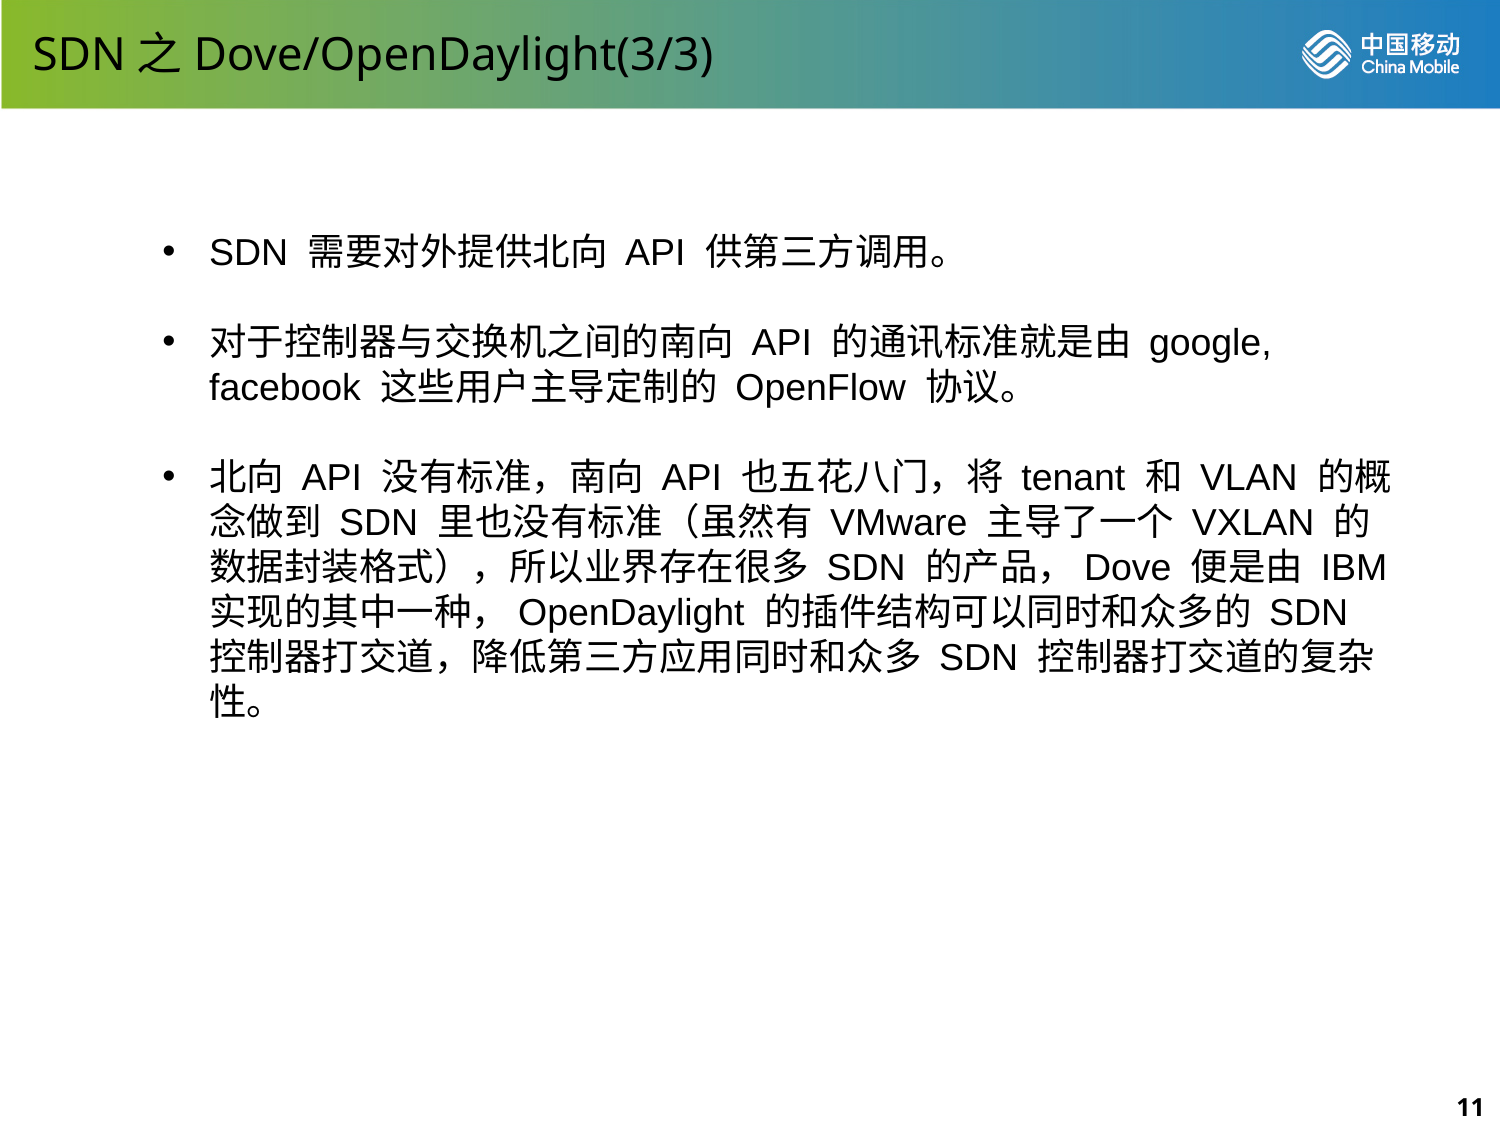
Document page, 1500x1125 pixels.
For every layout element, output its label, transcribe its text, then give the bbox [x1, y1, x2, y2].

picture [0, 0, 1500, 1125]
text_box SDN 需要对外提供北向 API 供第三方调用。 对于控制器与交换机之间的南向 API 的通讯标准就是由 google, facebook 这些用户主导定制的 OpenFlow 协议。 北向 API 没有标准，南向 API 也五花八门，将 tenant 和 VLAN 的概念做到 SDN 里也没有标准（虽然有 VMware 主导了一个 VXLAN 的数据封装格式），所以业界存在很多 SDN 的产品，Dove 便是由 IBM 实现的其中一种，OpenDaylight 的插件结构可以同时和众多的 SDN 控制器打交道，降低第三方应用同时和众多 SDN 控制器打交道的复杂性。 [147, 220, 1412, 731]
title SDN之Dove/OpenDaylight(3/3) [17, 11, 1312, 94]
